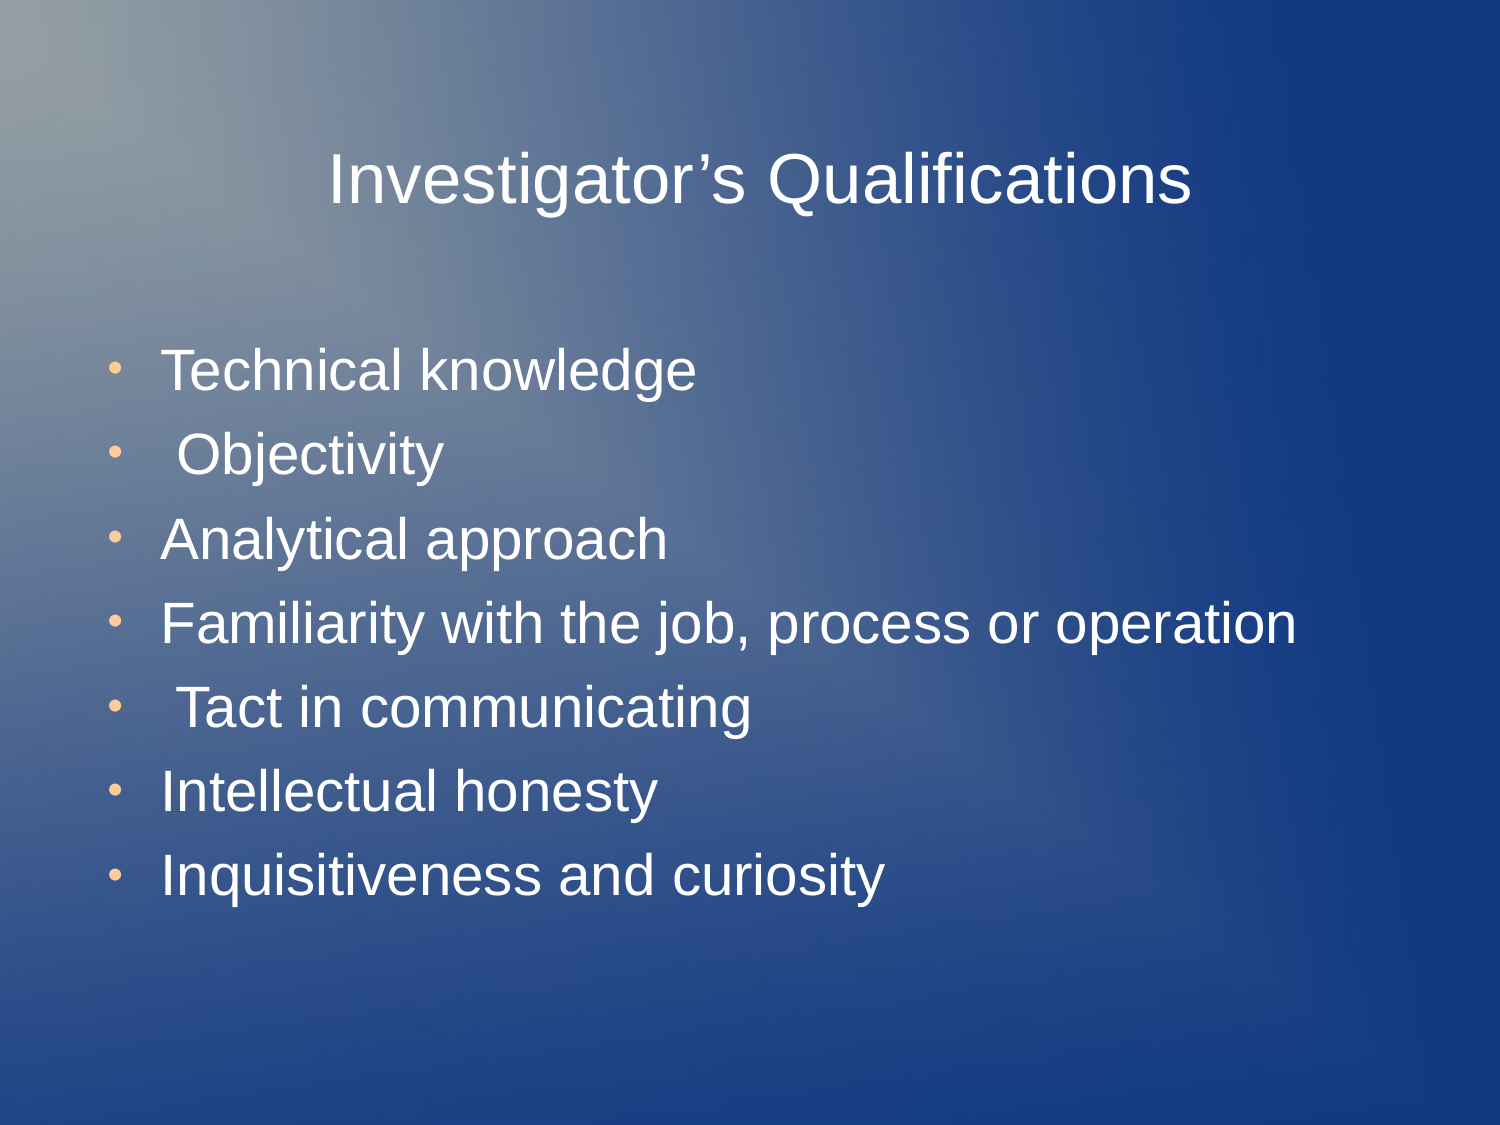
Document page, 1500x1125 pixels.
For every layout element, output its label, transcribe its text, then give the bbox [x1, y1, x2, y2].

picture [0, 0, 1500, 1125]
text_box ● [105, 600, 131, 635]
text_box ● [105, 685, 131, 719]
text_box ● [105, 854, 131, 888]
text_box ● [105, 769, 131, 804]
text_box ● [105, 516, 131, 550]
title Investigator’s Qualifications [325, 129, 1199, 316]
text_box ● [105, 347, 131, 381]
text_box ● [105, 431, 131, 466]
text_box Technical knowledge Objectivity Analytical approach Familiarity with the job, process or operation Tact in communicating Intellectual honesty Inquisitiveness and curiosity [158, 316, 1304, 907]
